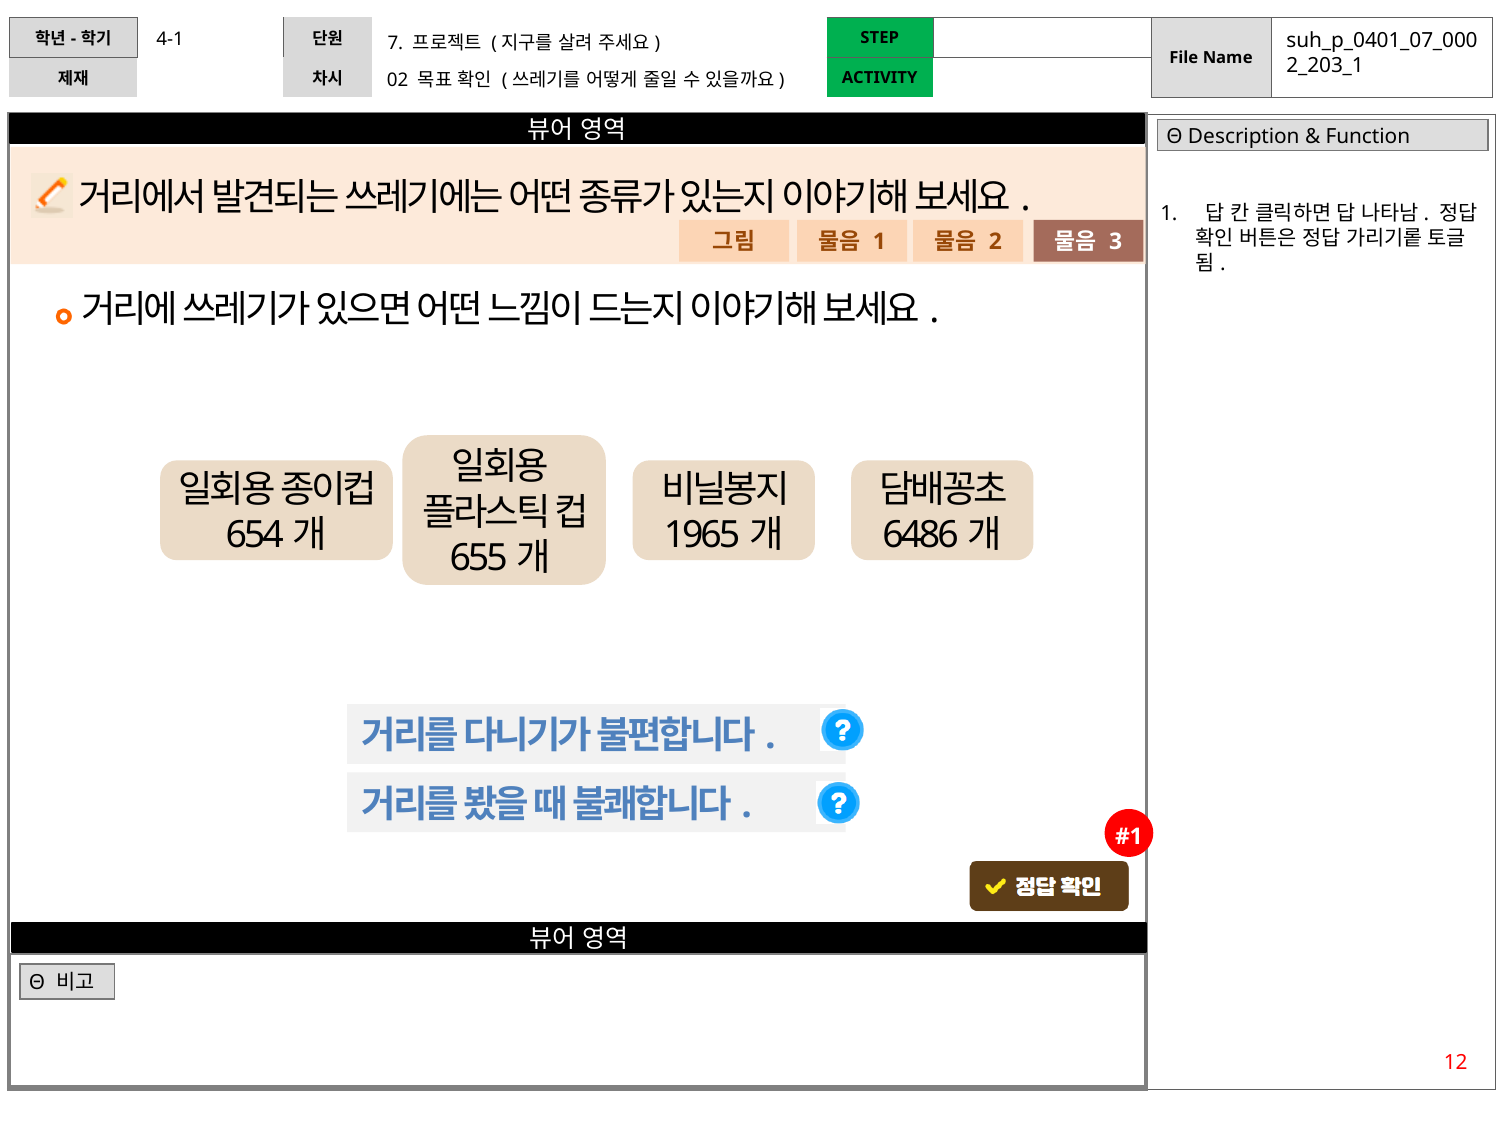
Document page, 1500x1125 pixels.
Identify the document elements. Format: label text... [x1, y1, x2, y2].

text_box 거리에 쓰레기가 있으면 어떤 느낌이 드는지 이야기해 보세요. [66, 277, 1153, 338]
text_box 담배꽁초 6486개 [851, 460, 1034, 561]
text_box #1 [1102, 806, 1156, 859]
text_box 그림 [677, 218, 791, 264]
text_box 거리에서 발견되는 쓰레기에는 어떤 종류가 있는지 이야기해 보세요. [63, 165, 1145, 225]
text_box suh_p_0401_07_0002_203_1 [1271, 18, 1500, 84]
picture [816, 781, 860, 825]
text_box 거리를 다니기가 불편합니다. [347, 704, 846, 764]
text_box 물음 3 [1031, 218, 1146, 264]
text_box 4-1 [141, 18, 284, 55]
text_box 일회용 플라스틱 컵 655개 [402, 435, 606, 585]
text_box 물음 1 [795, 218, 909, 264]
text_box 비닐봉지 1965개 [632, 460, 815, 561]
table_header Θ Description & Function [1158, 120, 1487, 150]
picture [820, 707, 864, 751]
picture [968, 858, 1131, 912]
text_box 답 칸 클릭하면 답 나타남. 정답 확인 버튼은 정답 가리기롵 토글 됨. [1145, 160, 1500, 313]
text_box 물음 2 [911, 218, 1025, 264]
picture [53, 305, 73, 327]
text_box 02 목표 확인 (쓰레기를 어떻게 줄일 수 있을까요) [372, 60, 821, 96]
text_box [9, 145, 1148, 266]
picture [31, 173, 73, 218]
text_box 일회용 종이컵 654개 [160, 460, 393, 561]
text_box 7. 프로젝트 (지구를 살려 주세요) [372, 23, 828, 48]
text_box 거리를 봤을 때 불쾌합니다. [347, 772, 846, 833]
